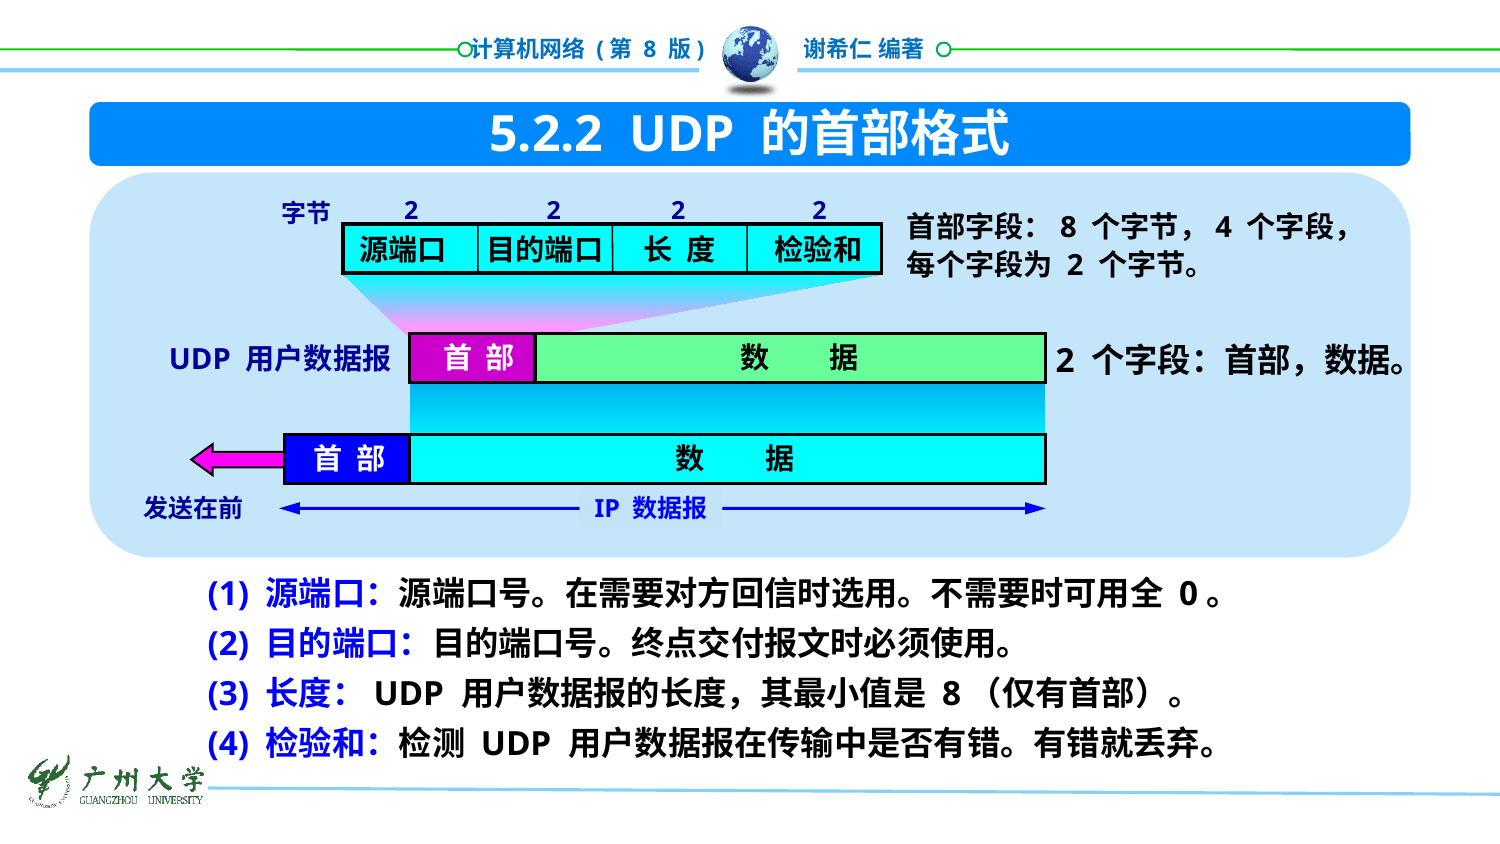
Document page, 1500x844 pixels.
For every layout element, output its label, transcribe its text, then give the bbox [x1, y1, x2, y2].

text_box [191, 444, 285, 476]
text_box 数 据 [660, 433, 810, 483]
text_box 2 个字段：首部，数据。 [1040, 328, 1412, 387]
text_box 发送在前 [128, 484, 259, 530]
text_box [409, 346, 535, 383]
picture [720, 24, 780, 93]
text_box [409, 434, 1046, 484]
text_box [279, 502, 579, 515]
text_box (1) 源端口：源端口号。在需要对方回信时选用。不需要时可用全 0。 (2) 目的端口：目的端口号。终点交付报文时必须使用。 (3) 长度：UDP 用户数据报的长度，其最小值是 8（仅有首部）。 (4) 检验和：检测 UDP 用户数据报在传输中是否有错。有错就丢弃。 [192, 554, 1370, 770]
text_box [1026, 102, 1411, 166]
text_box [89, 102, 474, 166]
text_box [284, 434, 409, 484]
text_box [723, 502, 1046, 515]
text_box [266, 186, 1354, 338]
text_box 数 据 [725, 346, 875, 382]
text_box UDP 用户数据报 [154, 333, 407, 383]
text_box [410, 383, 1045, 434]
text_box [535, 346, 1046, 383]
text_box 首 部 [428, 346, 530, 382]
text_box 5.2.2 UDP 的首部格式 [474, 93, 1026, 169]
text_box [87, 170, 1413, 560]
picture [28, 754, 204, 808]
text_box 首 部 [298, 433, 401, 483]
text_box IP 数据报 [579, 485, 723, 530]
